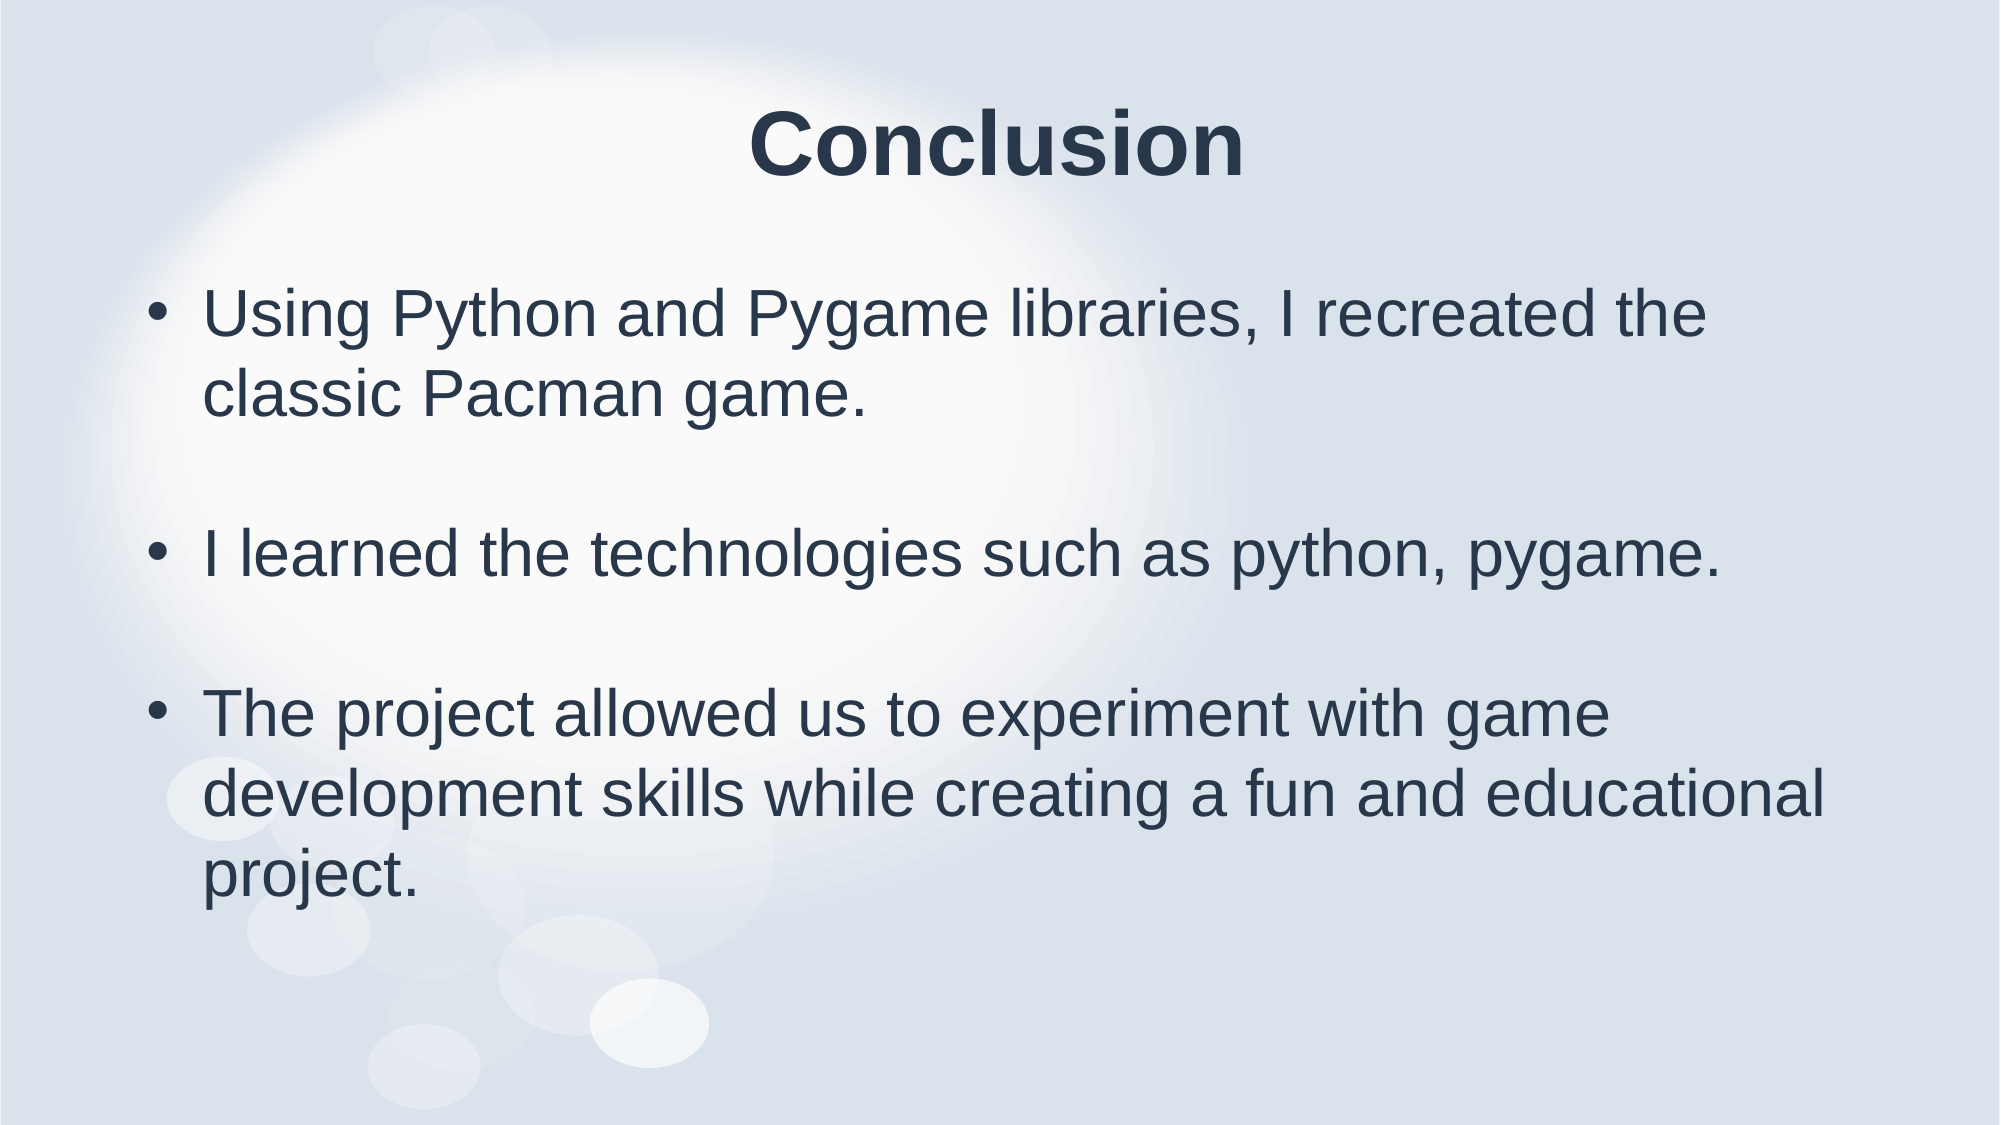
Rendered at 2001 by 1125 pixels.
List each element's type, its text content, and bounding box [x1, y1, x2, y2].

list Using Python and Pygame libraries, I recreated the classic Pacman game. I learned the technologies such as python, pygame. The project allowed us to experiment with game development skills while creating a fun and educational project. [131, 262, 1867, 1005]
title Conclusion [129, 45, 1867, 233]
